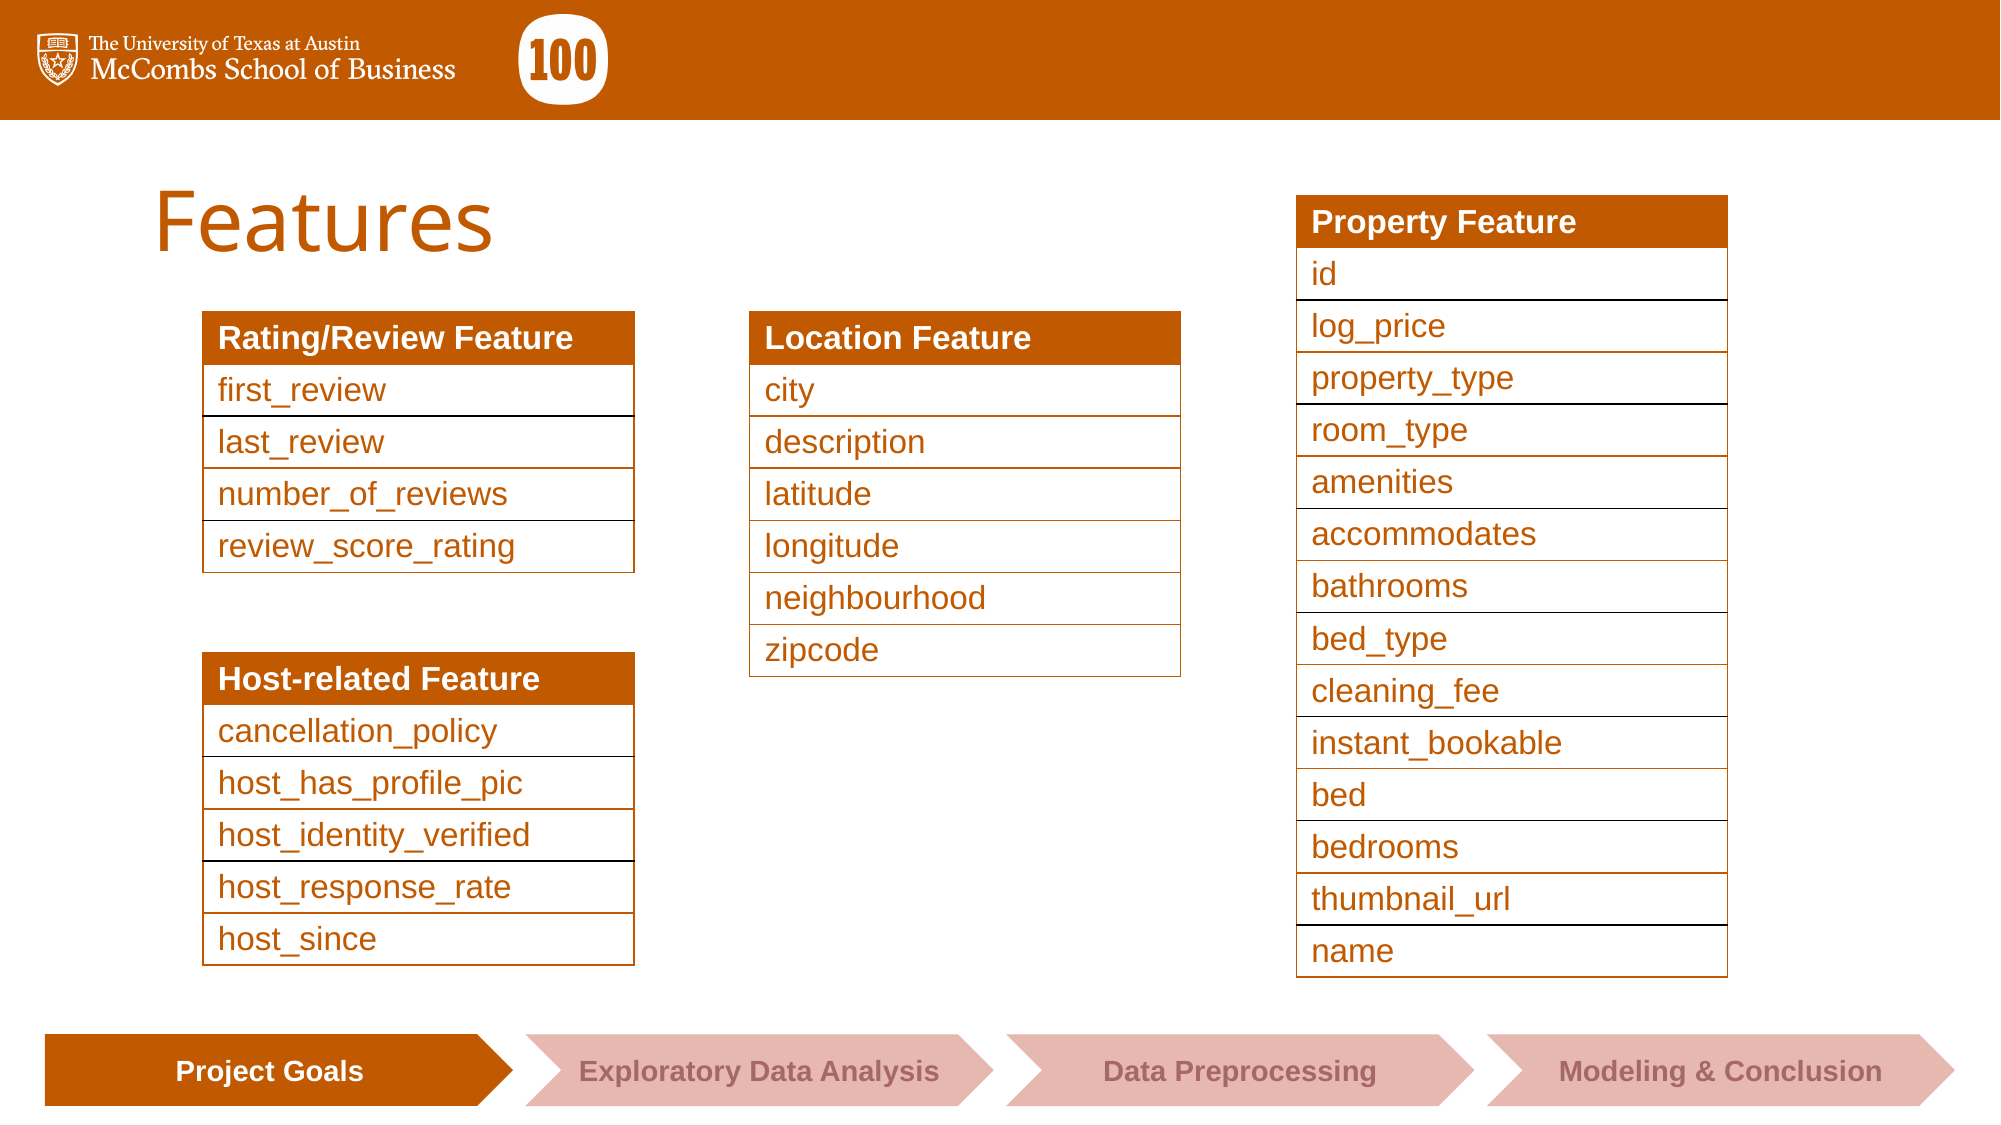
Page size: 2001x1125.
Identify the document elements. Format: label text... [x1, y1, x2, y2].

table_cell bathrooms [1297, 561, 1727, 612]
table_cell description [750, 417, 1180, 467]
title Features [137, 171, 1863, 279]
table_cell neighbourhood [750, 573, 1180, 624]
table_cell bedrooms [1297, 821, 1727, 872]
table_cell number_of_reviews [204, 469, 633, 520]
table_cell host_identity_verified [204, 810, 633, 860]
table_cell accommodates [1297, 509, 1727, 560]
table_cell cleaning_fee [1297, 665, 1727, 716]
text_box Modeling & Conclusion [1486, 1034, 1956, 1107]
table_cell first_review [204, 365, 633, 415]
table_header Property Feature [1297, 196, 1727, 247]
table_cell host_has_profile_pic [204, 757, 633, 808]
table_cell instant_bookable [1297, 717, 1727, 768]
table_cell city [750, 365, 1180, 415]
text_box [0, 1020, 2000, 1125]
table_cell cancellation_policy [204, 705, 633, 756]
table_cell last_review [204, 417, 633, 467]
table_cell latitude [750, 469, 1180, 520]
table_cell review_score_rating [204, 521, 633, 572]
table_cell id [1297, 248, 1727, 299]
table_cell thumbnail_url [1297, 874, 1727, 924]
table_cell amenities [1297, 457, 1727, 508]
table_cell log_price [1297, 301, 1727, 351]
text_box Data Preprocessing [1006, 1034, 1475, 1107]
table_cell bed_type [1297, 613, 1727, 664]
table_cell host_response_rate [204, 862, 633, 912]
table_cell name [1297, 926, 1727, 976]
text_box Exploratory Data Analysis [525, 1034, 994, 1107]
text_box Project Goals [44, 1034, 514, 1106]
table_cell host_since [204, 914, 633, 964]
picture [37, 14, 608, 105]
table_cell room_type [1297, 405, 1727, 455]
table_cell bed [1297, 769, 1727, 820]
table_header Location Feature [750, 313, 1180, 363]
table_cell longitude [750, 521, 1180, 572]
table_cell zipcode [750, 625, 1180, 676]
table_header Rating/Review Feature [204, 313, 633, 363]
table_cell property_type [1297, 353, 1727, 403]
table_header Host-related Feature [204, 653, 633, 704]
